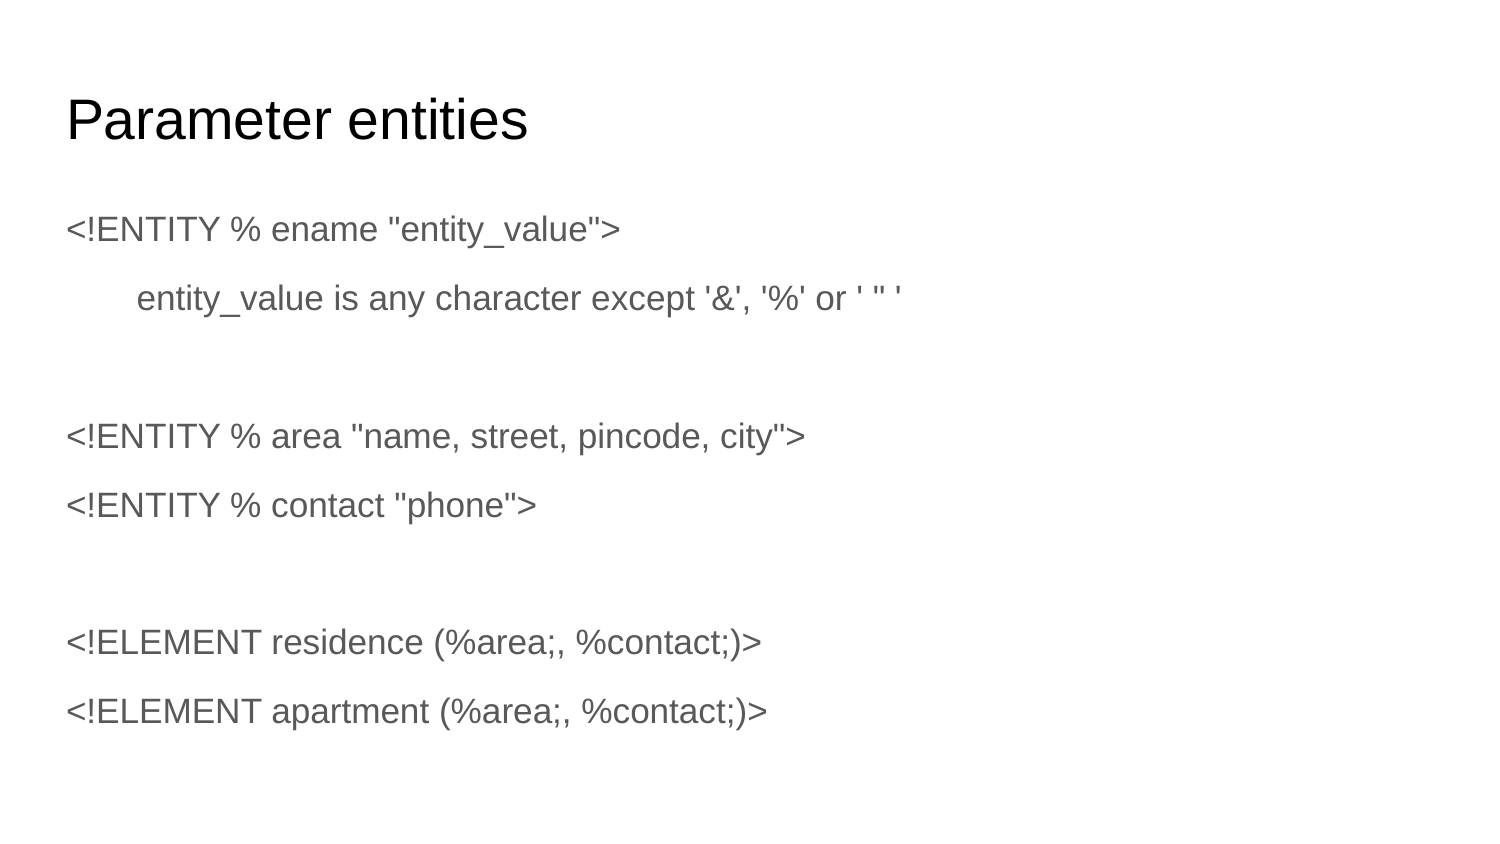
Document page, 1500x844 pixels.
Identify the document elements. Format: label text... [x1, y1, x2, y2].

list <!ENTITY % ename "entity_value"> entity_value is any character except '&', '%' or ' " ' <!ENTITY % area "name, street, pincode, city"> <!ENTITY % contact "phone"> <!ELEMENT residence (%area;, %contact;)> <!ELEMENT apartment (%area;, %contact;)> [51, 189, 1449, 750]
title Parameter entities [51, 72, 1449, 167]
